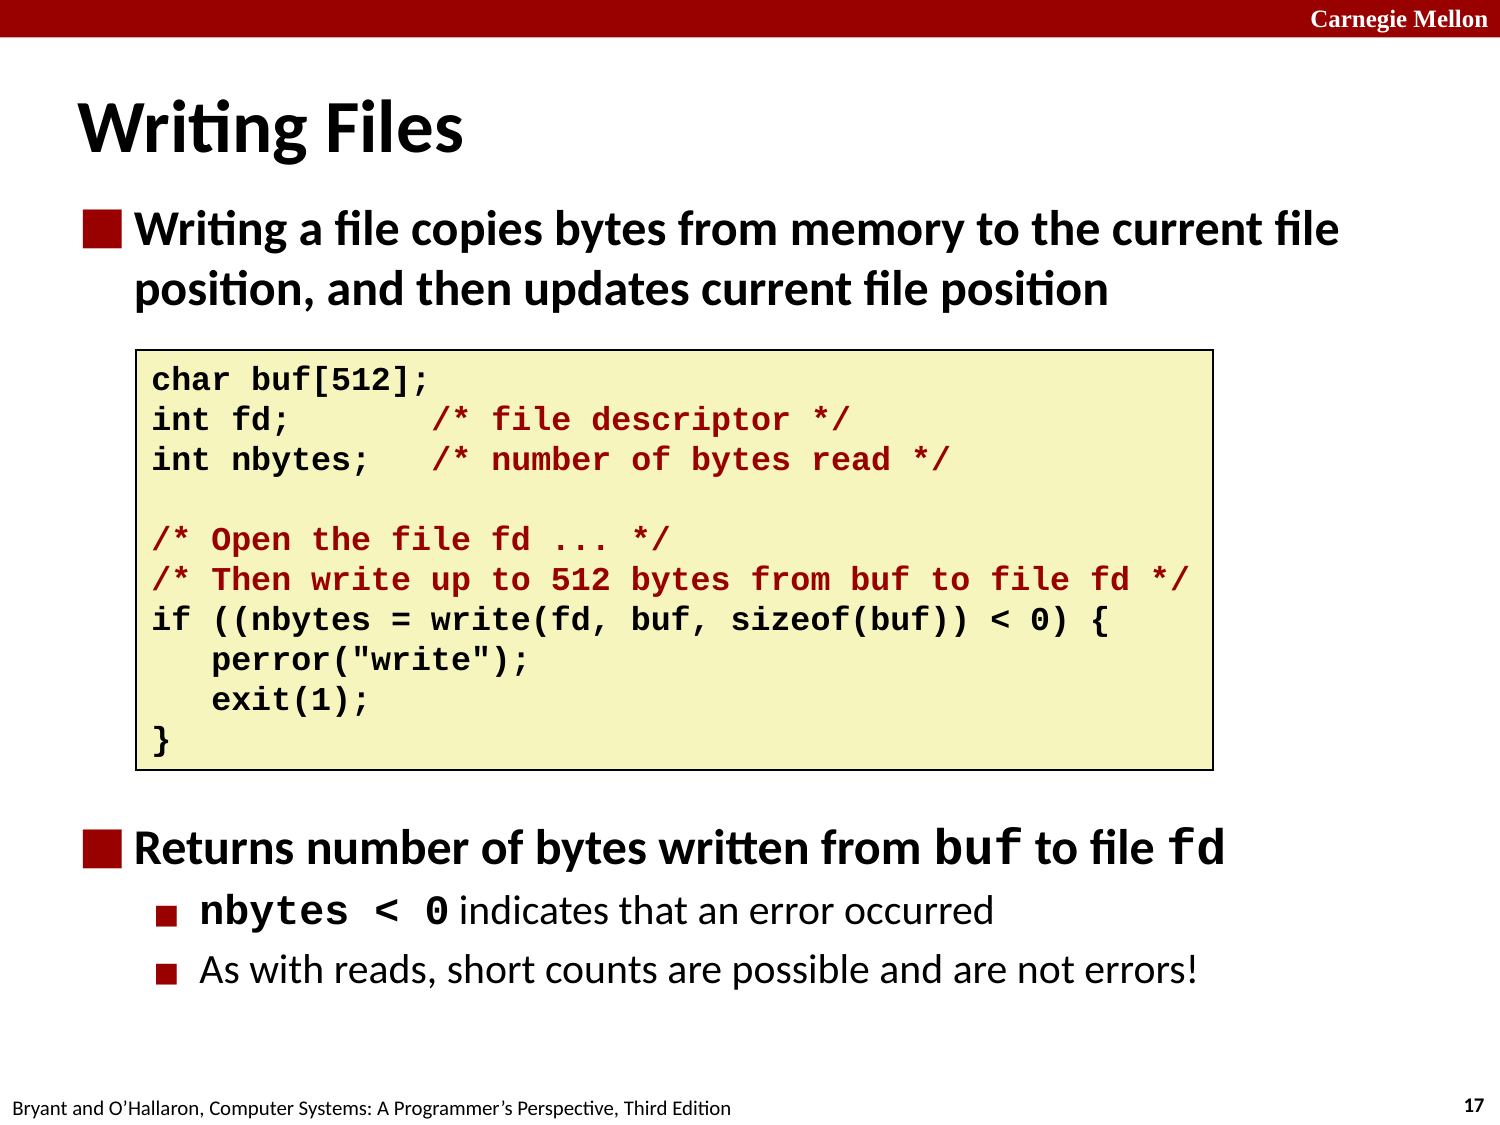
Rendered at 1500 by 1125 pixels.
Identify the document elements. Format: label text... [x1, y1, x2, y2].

title Writing Files [62, 75, 1151, 169]
text_box char buf[512]; int fd; /* file descriptor */ int nbytes; /* number of bytes read */ /* Open the file fd ... */ /* Then write up to 512 bytes from buf to file fd */ if ((nbytes = write(fd, buf, sizeof(buf)) < 0) { perror("write"); exit(1); } [136, 350, 1214, 771]
list Writing a file copies bytes from memory to the current file position, and then updates current file position Returns number of bytes written from buf to file fd nbytes < 0 indicates that an error occurred As with reads, short counts are possible and are not errors! [62, 187, 1465, 1100]
